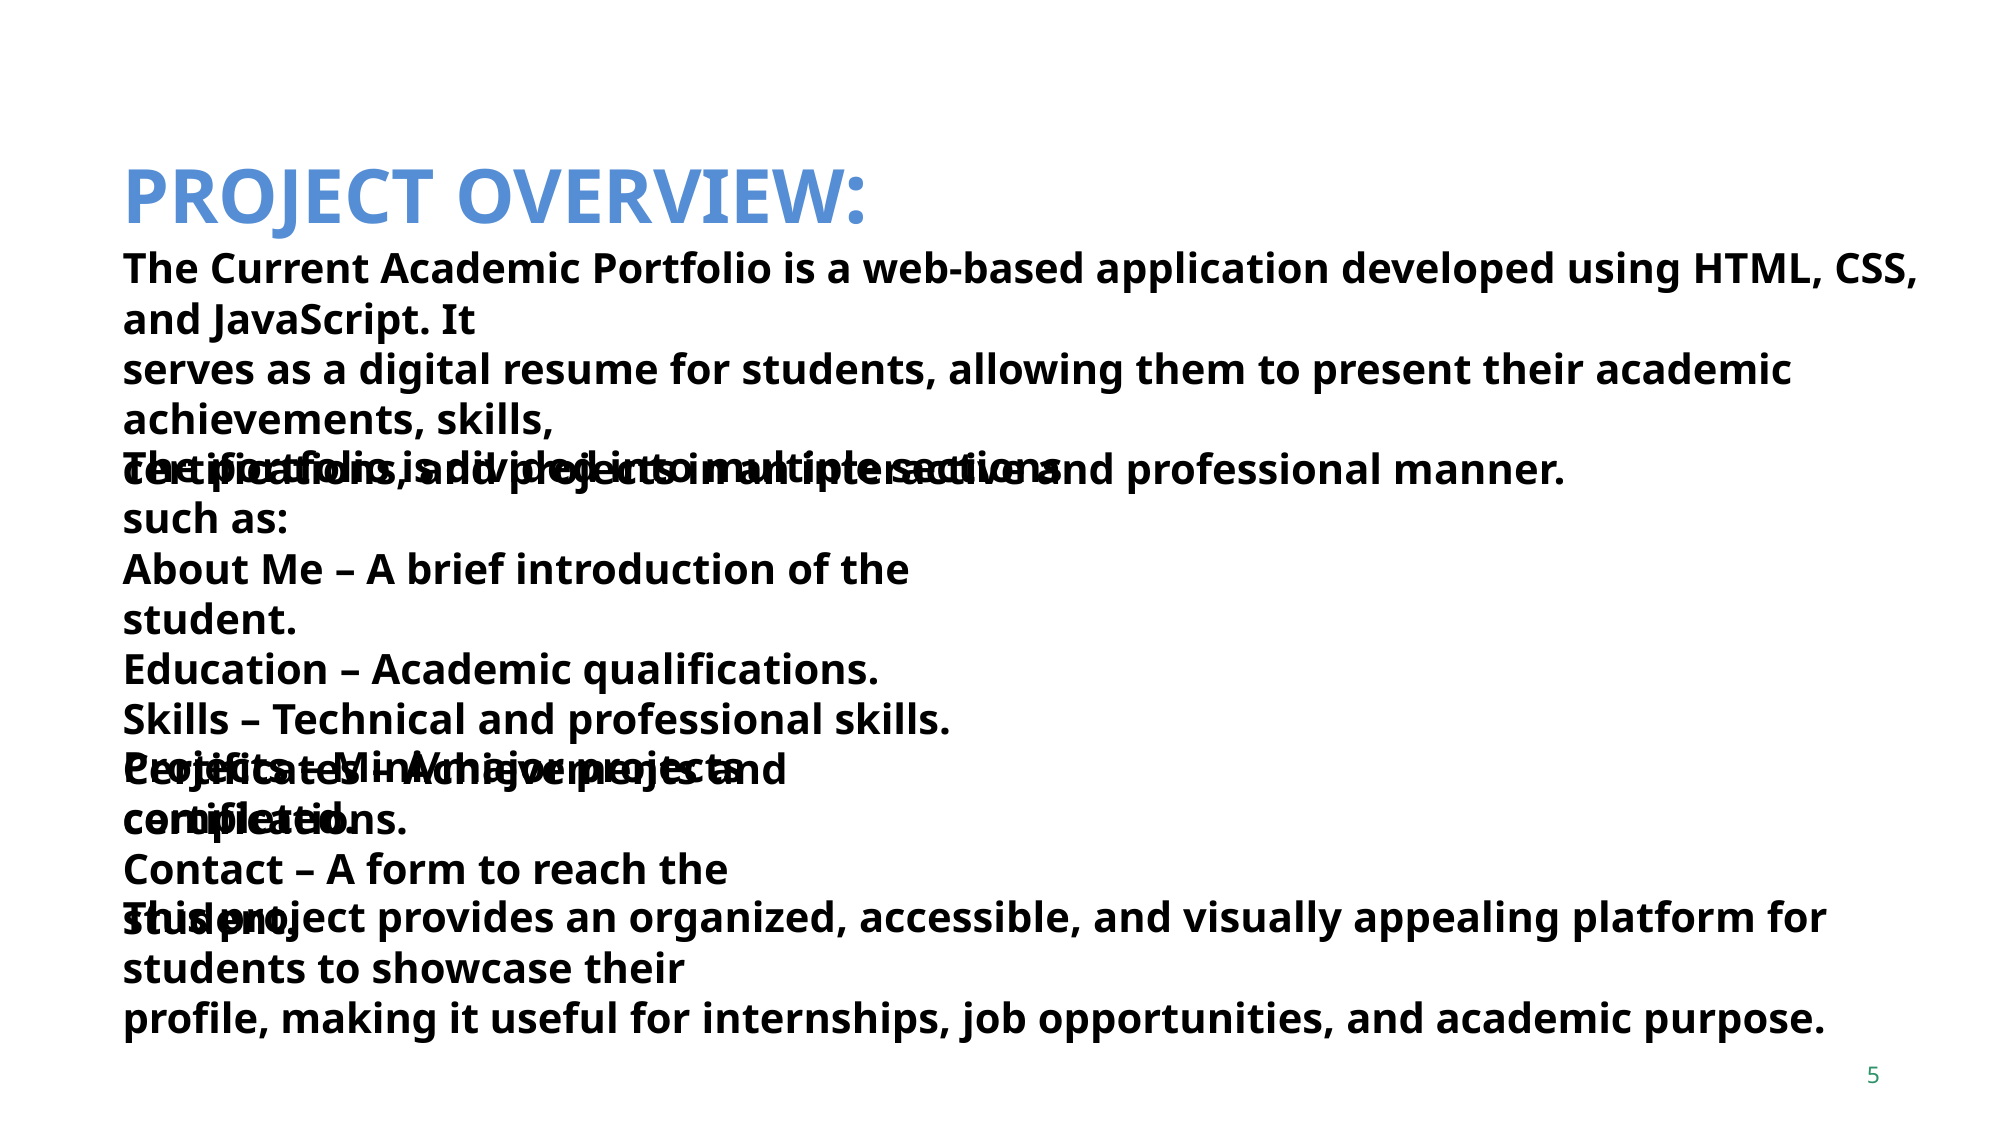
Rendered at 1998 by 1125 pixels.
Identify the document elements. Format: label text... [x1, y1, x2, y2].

text_box This project provides an organized, accessible, and visually appealing platform for students to showcase their profile, making it useful for internships, job opportunities, and academic purpose. [122, 889, 1998, 1042]
text_box The portfolio is divided into multiple sections such as: About Me – A brief introduction of the student. Education – Academic qualifications. Skills – Technical and professional skills. Certificates – Achievements and certifications. [122, 439, 1066, 843]
text_box 5 [1866, 1061, 1904, 1089]
text_box Projects – Mini/major projects completed. Contact – A form to reach the student. [122, 739, 874, 889]
text_box PROJECT OVERVIEW: The Current Academic Portfolio is a web-based application developed using HTML, CSS, and JavaScript. It serves as a digital resume for students, allowing them to present their academic achievements, skills, certifications, and projects in an interactive and professional manner. [122, 138, 1940, 493]
